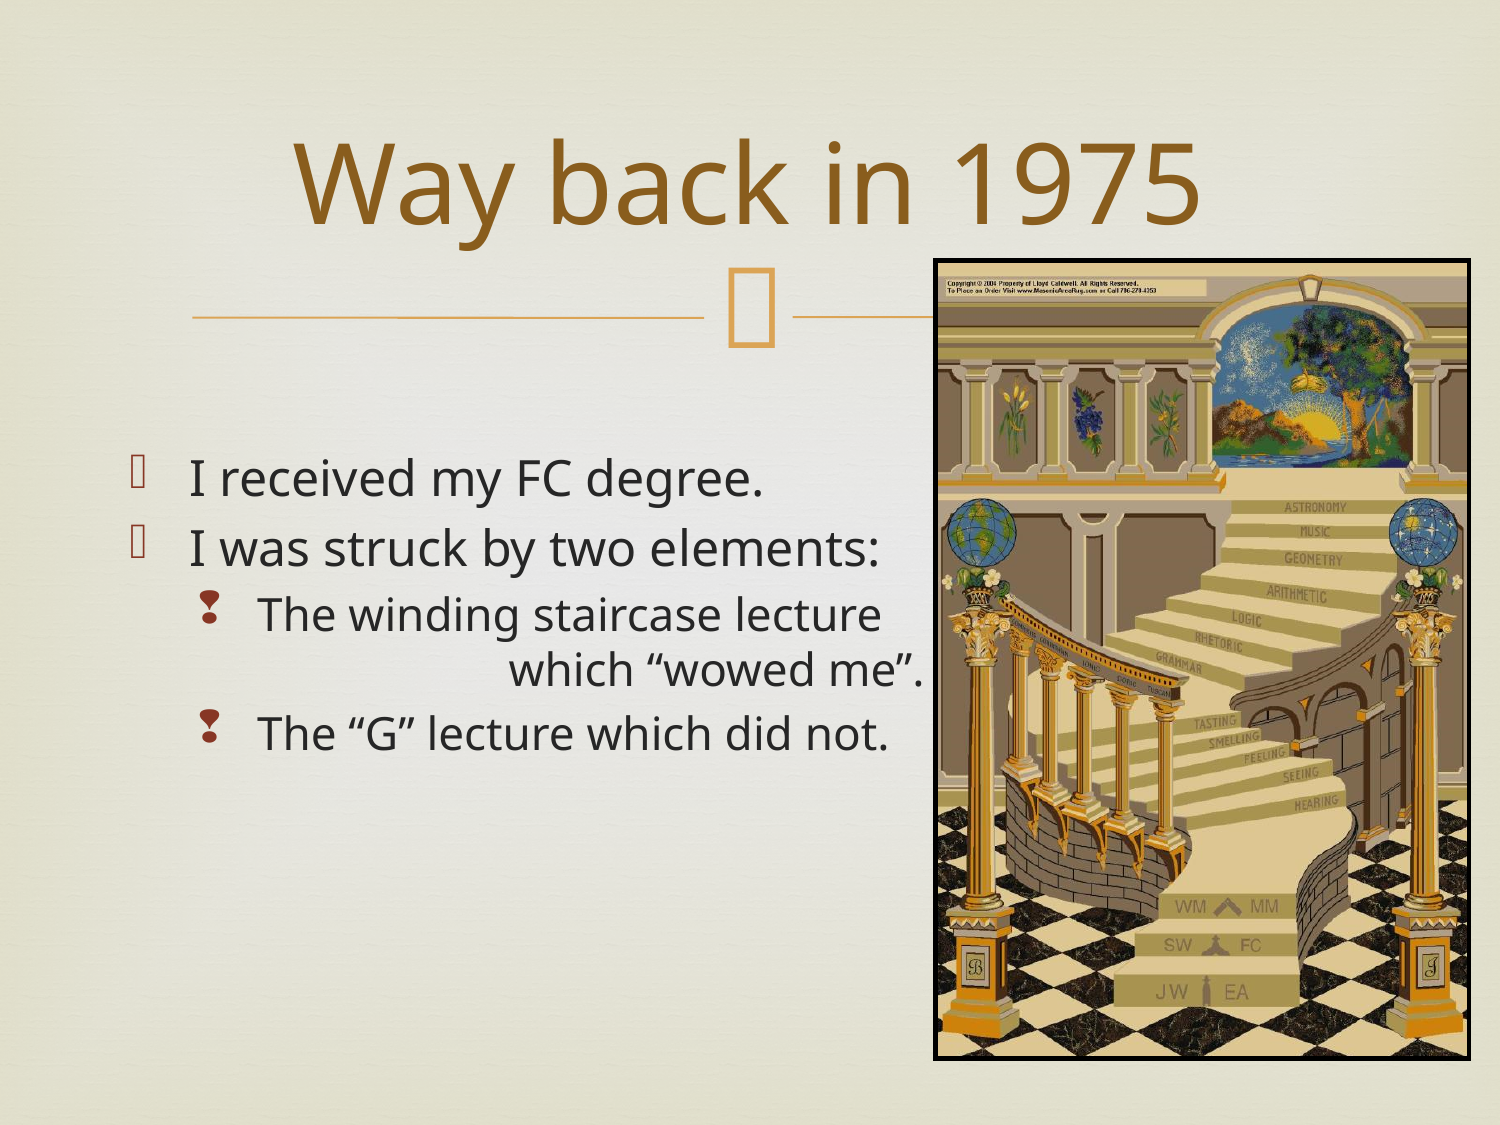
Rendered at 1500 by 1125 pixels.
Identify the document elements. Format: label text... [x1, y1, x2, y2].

title Way back in 1975 [112, 93, 1386, 267]
picture [936, 261, 1468, 1057]
list I received my FC degree. I was struck by two elements: The winding staircase lecture which “wowed me”. The “G” lecture which did not. [114, 368, 931, 1005]
